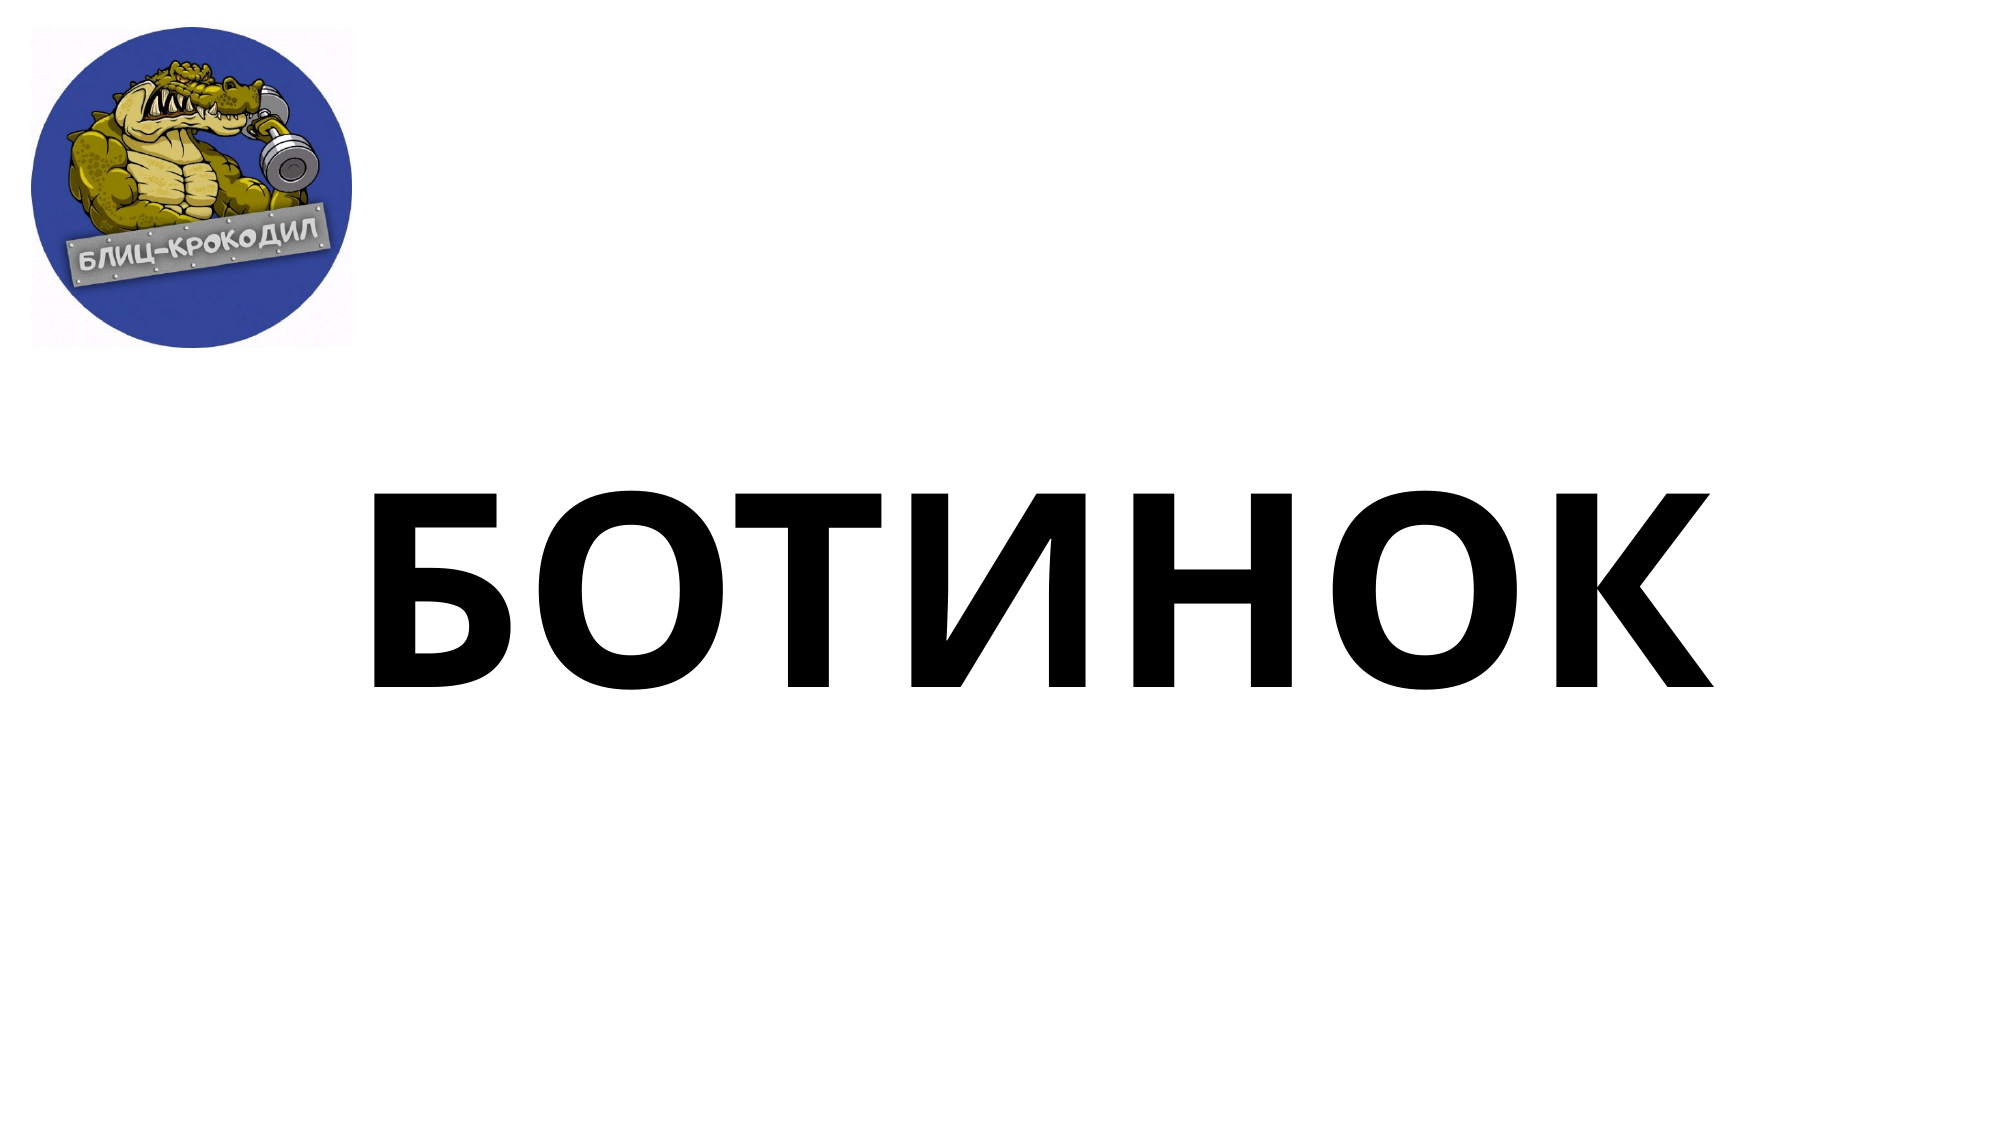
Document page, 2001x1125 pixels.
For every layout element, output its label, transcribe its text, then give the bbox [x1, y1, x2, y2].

title БОТИНОК [282, 361, 1783, 754]
picture [31, 27, 352, 348]
